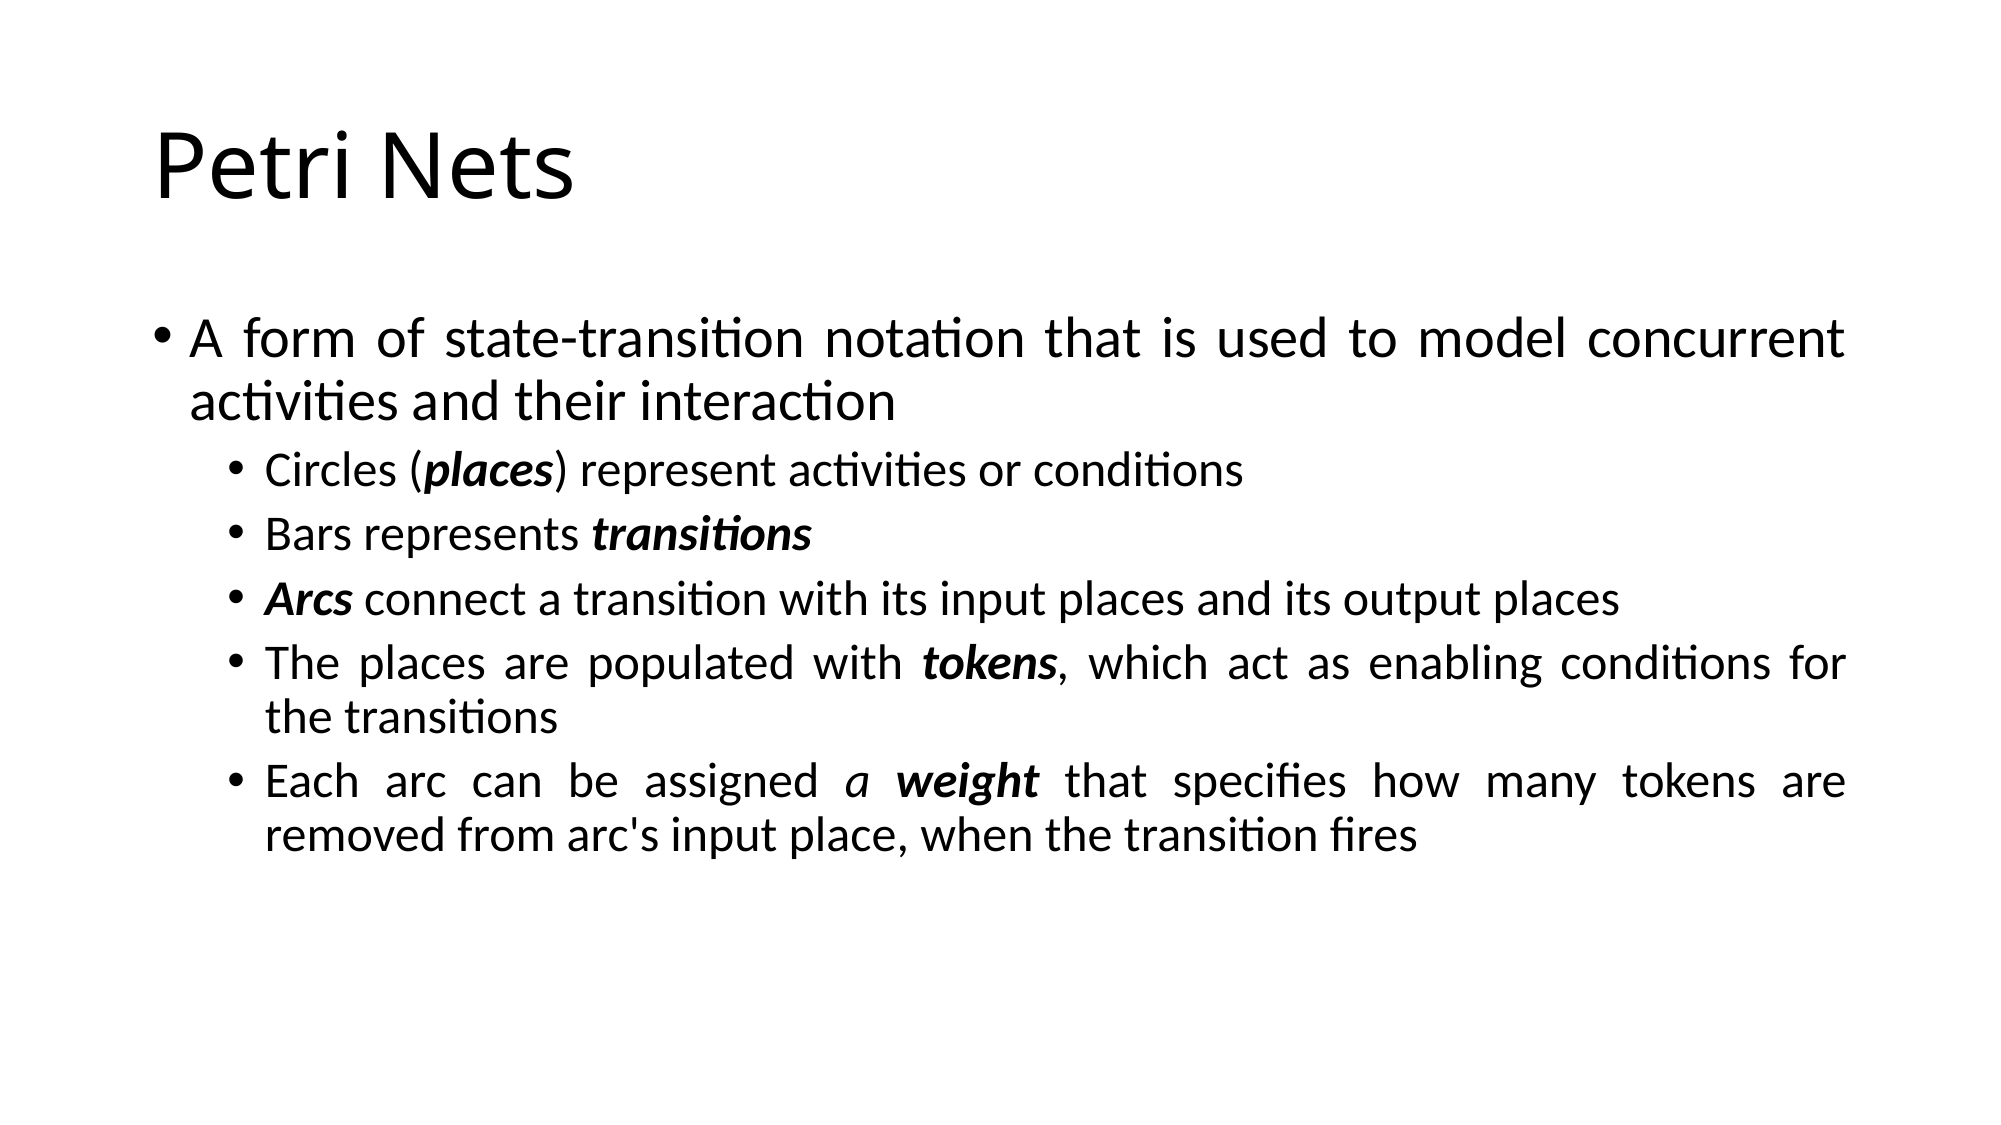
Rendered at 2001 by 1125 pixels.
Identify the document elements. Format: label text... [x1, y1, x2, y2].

list A form of state-transition notation that is used to model concurrent activities and their interaction Circles (places) represent activities or conditions Bars represents transitions Arcs connect a transition with its input places and its output places The places are populated with tokens, which act as enabling conditions for the transitions Each arc can be assigned a weight that specifies how many tokens are removed from arc's input place, when the transition fires [137, 299, 1863, 1014]
title Petri Nets [137, 59, 1863, 278]
